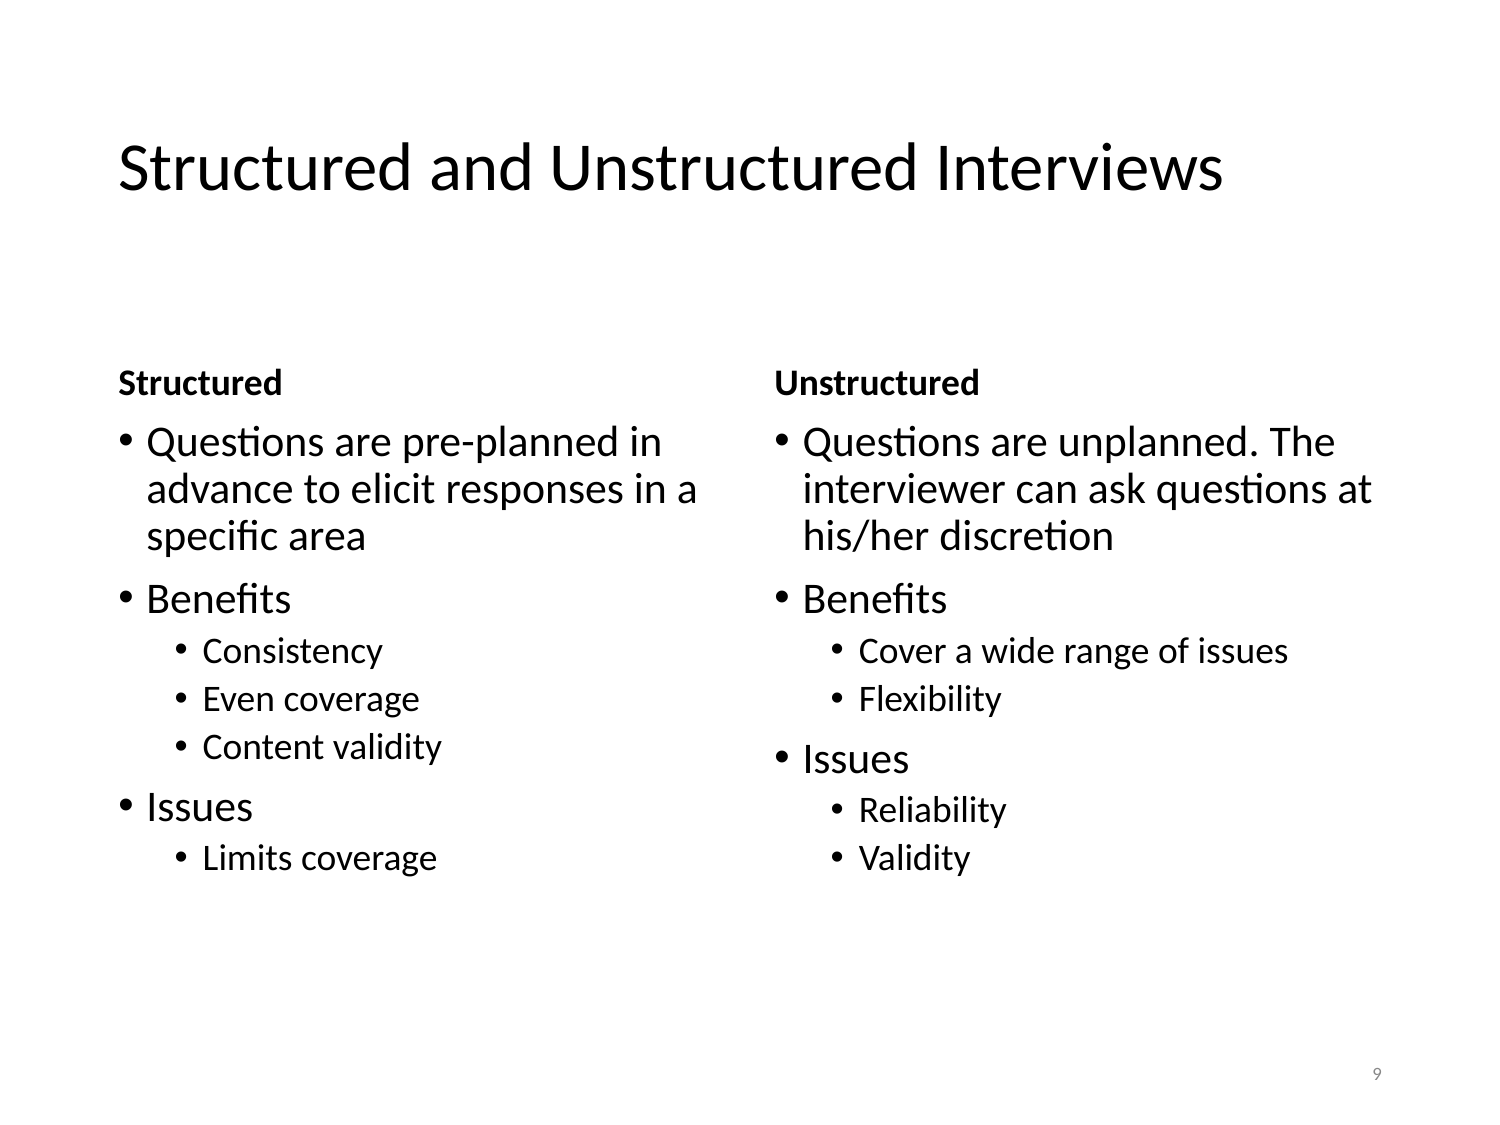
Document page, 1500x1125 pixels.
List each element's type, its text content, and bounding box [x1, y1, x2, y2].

title Structured and Unstructured Interviews [103, 59, 1398, 278]
list Unstructured [759, 275, 1398, 410]
list Questions are pre-planned in advance to elicit responses in a specific area Benefits Consistency Even coverage Content validity Issues Limits coverage [103, 410, 738, 1016]
list Questions are unplanned. The interviewer can ask questions at his/her discretion Benefits Cover a wide range of issues Flexibility Issues Reliability Validity [759, 410, 1398, 1016]
list Structured [103, 275, 738, 410]
slide_number ‹#› [1059, 1042, 1397, 1103]
